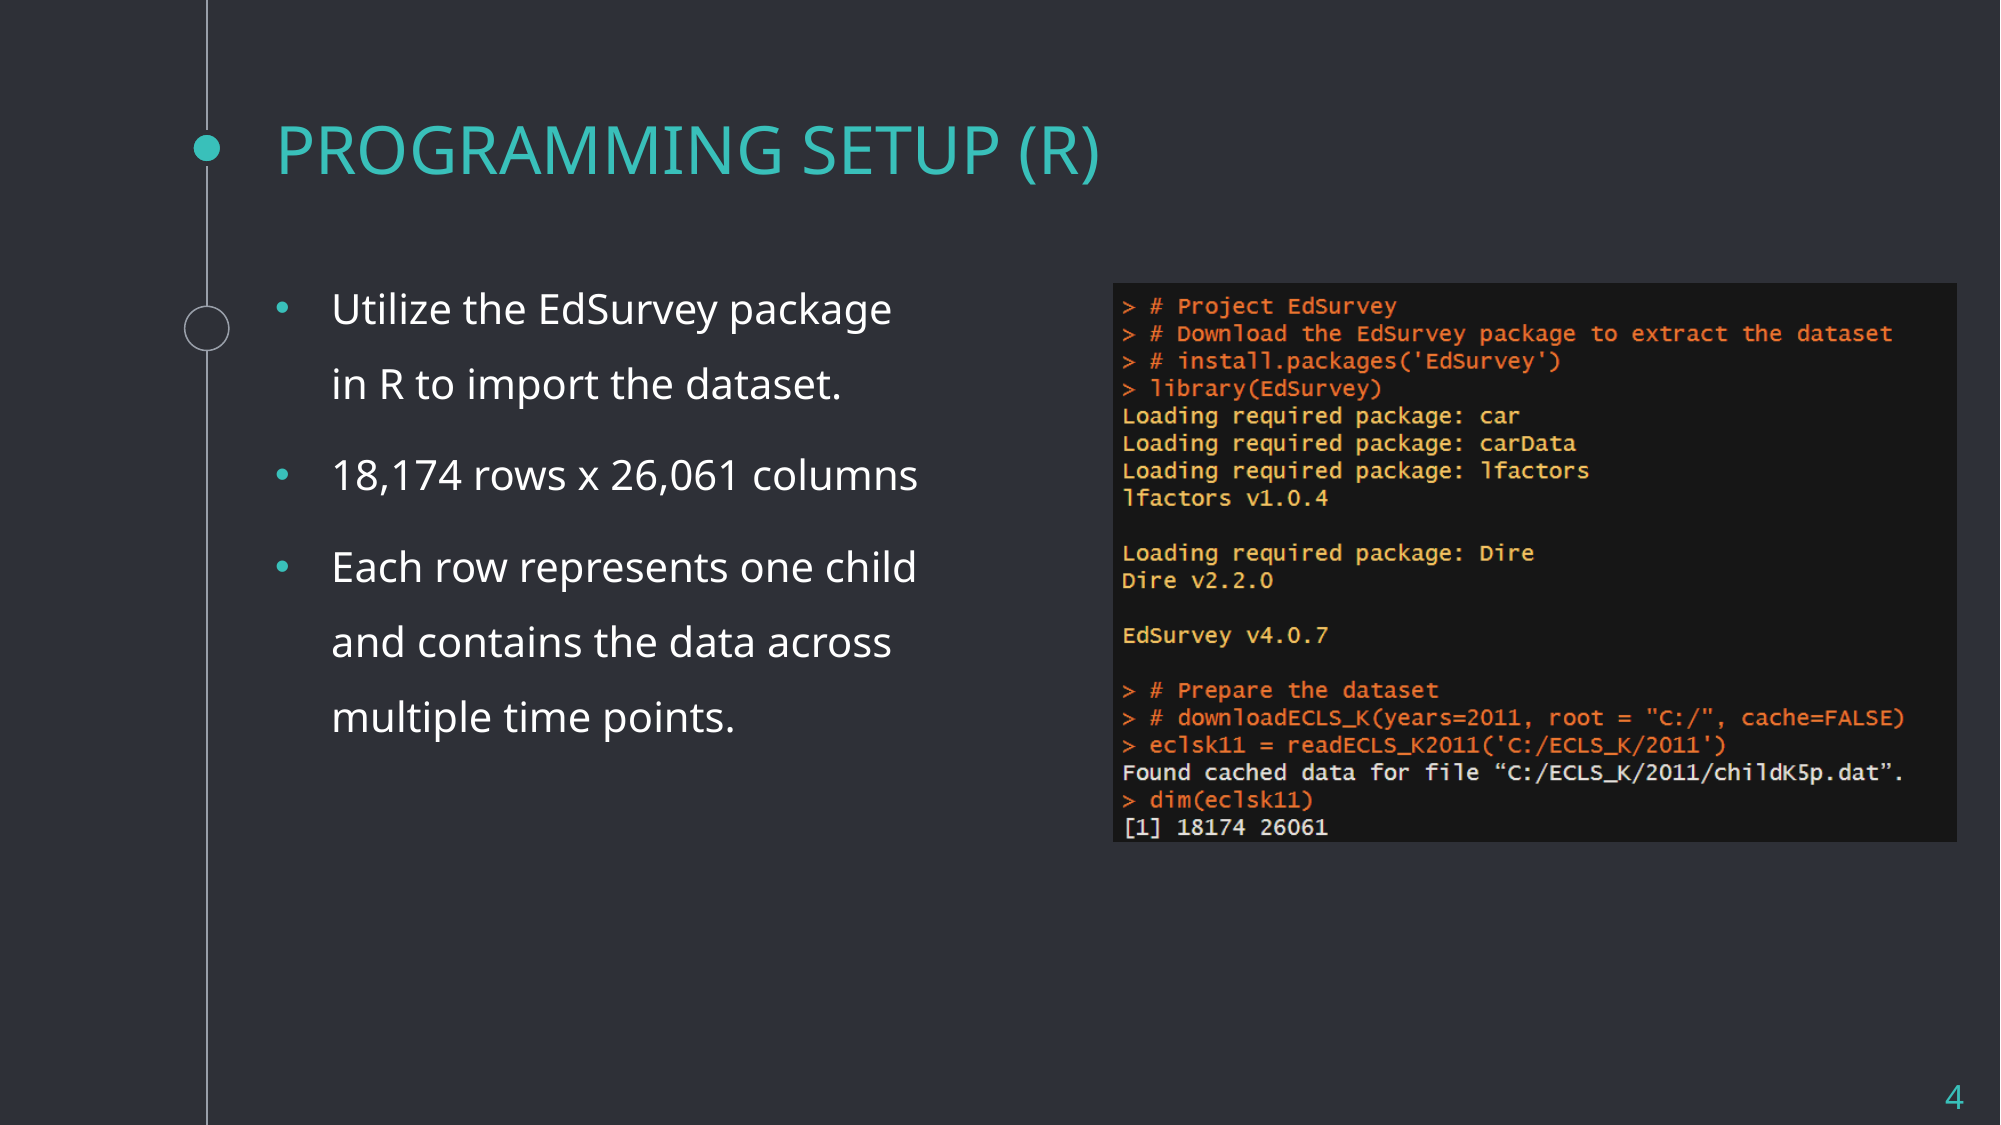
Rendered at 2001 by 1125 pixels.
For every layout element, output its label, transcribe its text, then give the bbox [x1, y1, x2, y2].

title PROGRAMMING SETUP (R) [254, 132, 1755, 208]
text_box Utilize the EdSurvey package in R to import the dataset. 18,174 rows x 26,061 columns Each row represents one child and contains the data across multiple time points. [254, 237, 953, 855]
slide_number 4 [1864, 1056, 1985, 1125]
picture [1113, 283, 1957, 842]
